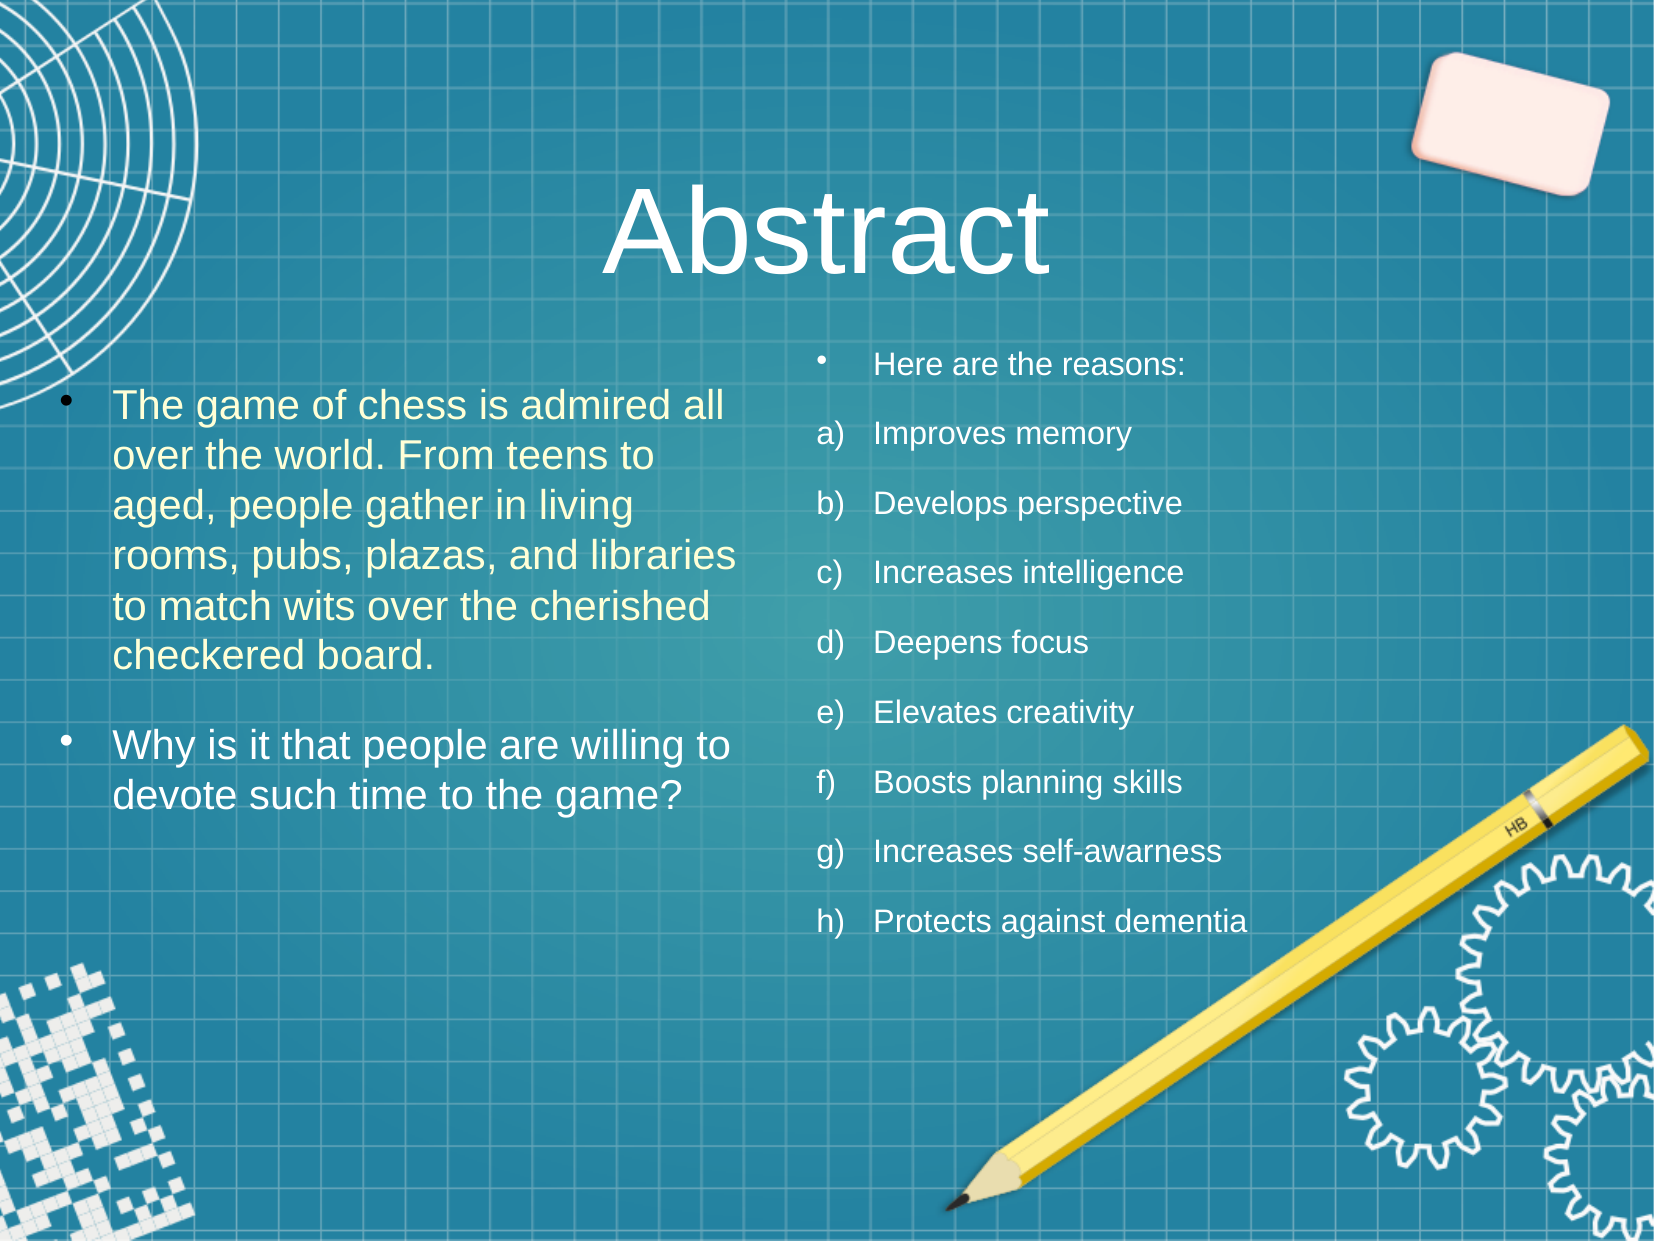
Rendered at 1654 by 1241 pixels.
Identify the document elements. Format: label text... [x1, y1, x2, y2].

text_box Here are the reasons: Improves memory Develops perspective Increases intelligence Deepens focus Elevates creativity Boosts planning skills Increases self-awarness Protects against dementia [797, 342, 1524, 945]
text_box Abstract [82, 156, 1571, 293]
picture [0, 0, 1654, 1241]
text_box The game of chess is admired all over the world. From teens to aged, people gather in living rooms, pubs, plazas, and libraries to match wits over the cherished checkered board. Why is it that people are willing to devote such time to the game? [41, 377, 768, 981]
